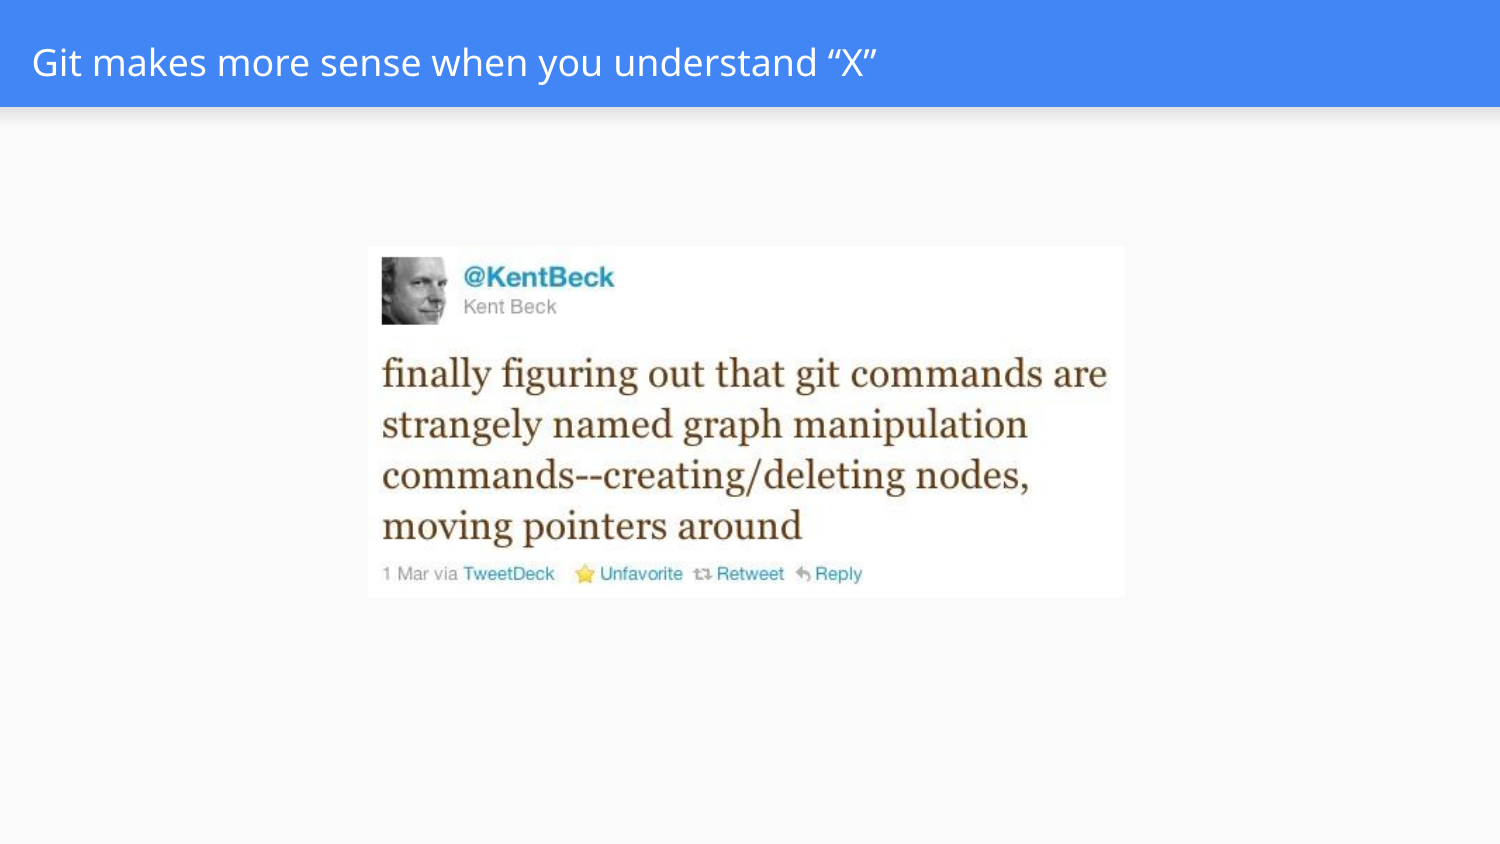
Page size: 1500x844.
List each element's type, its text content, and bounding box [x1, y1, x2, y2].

title Git makes more sense when you understand “X” [16, 10, 1477, 113]
picture [367, 246, 1125, 598]
